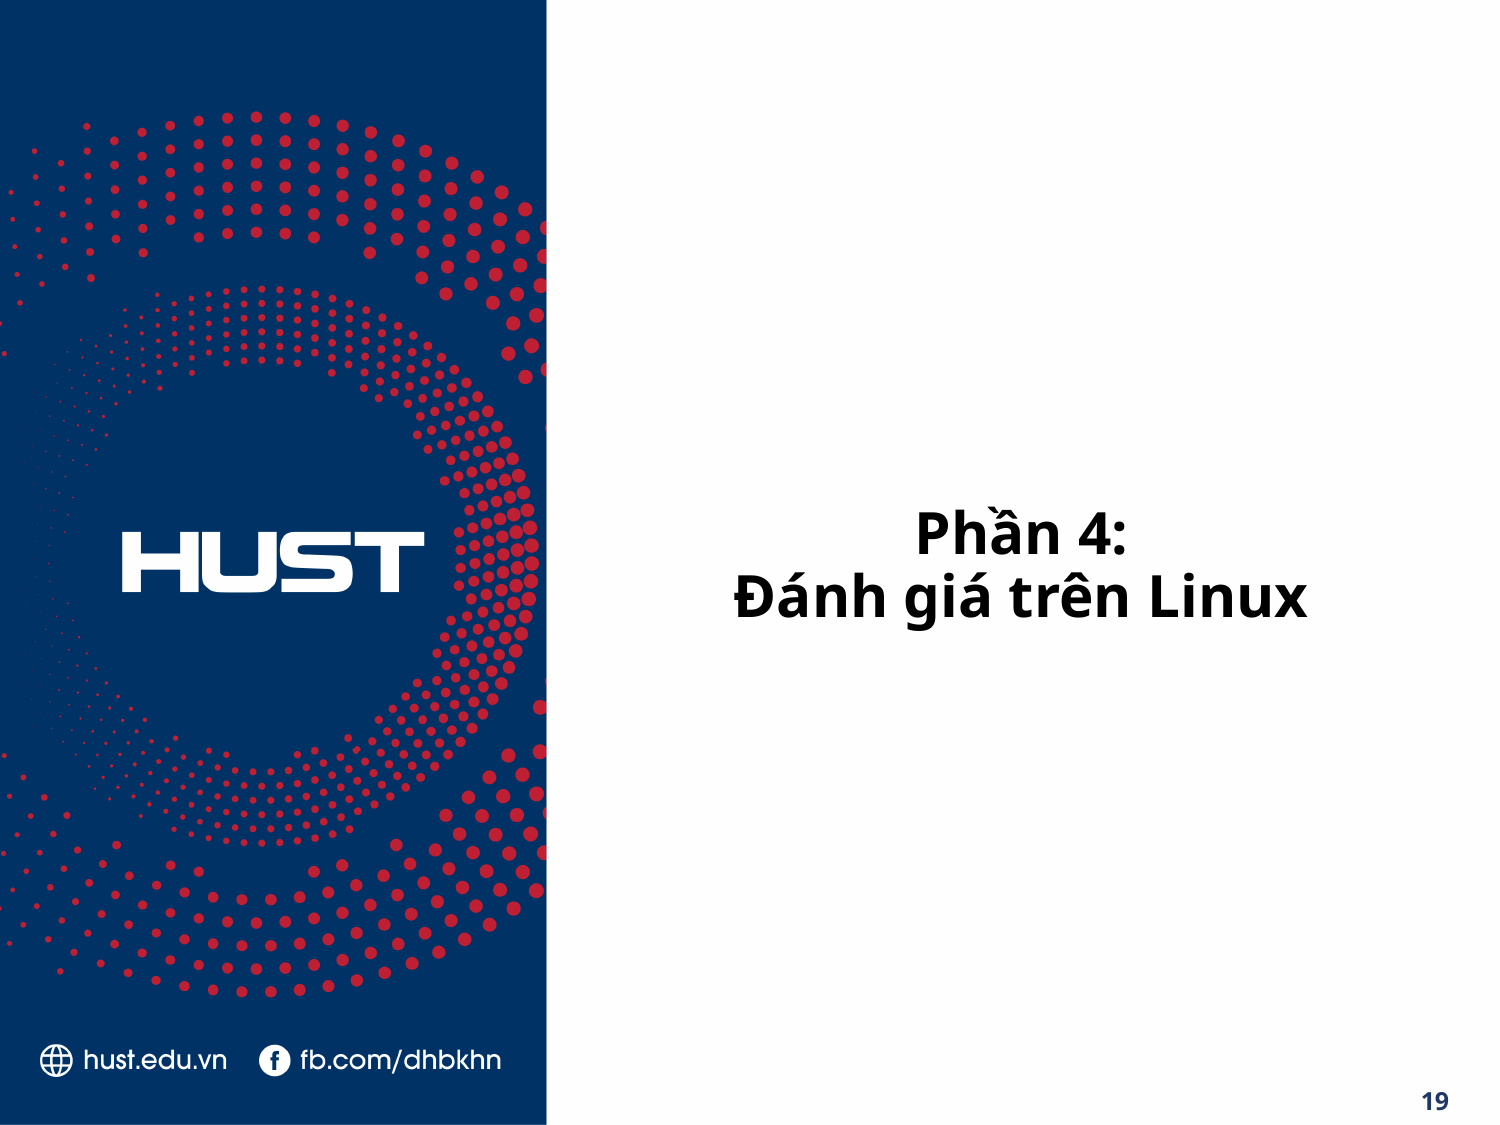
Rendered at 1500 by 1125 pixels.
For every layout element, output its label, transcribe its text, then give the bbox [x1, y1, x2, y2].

title Phần 4: Đánh giá trên Linux [578, 496, 1464, 629]
slide_number 19 [1126, 1078, 1464, 1125]
picture [0, 0, 1500, 1125]
